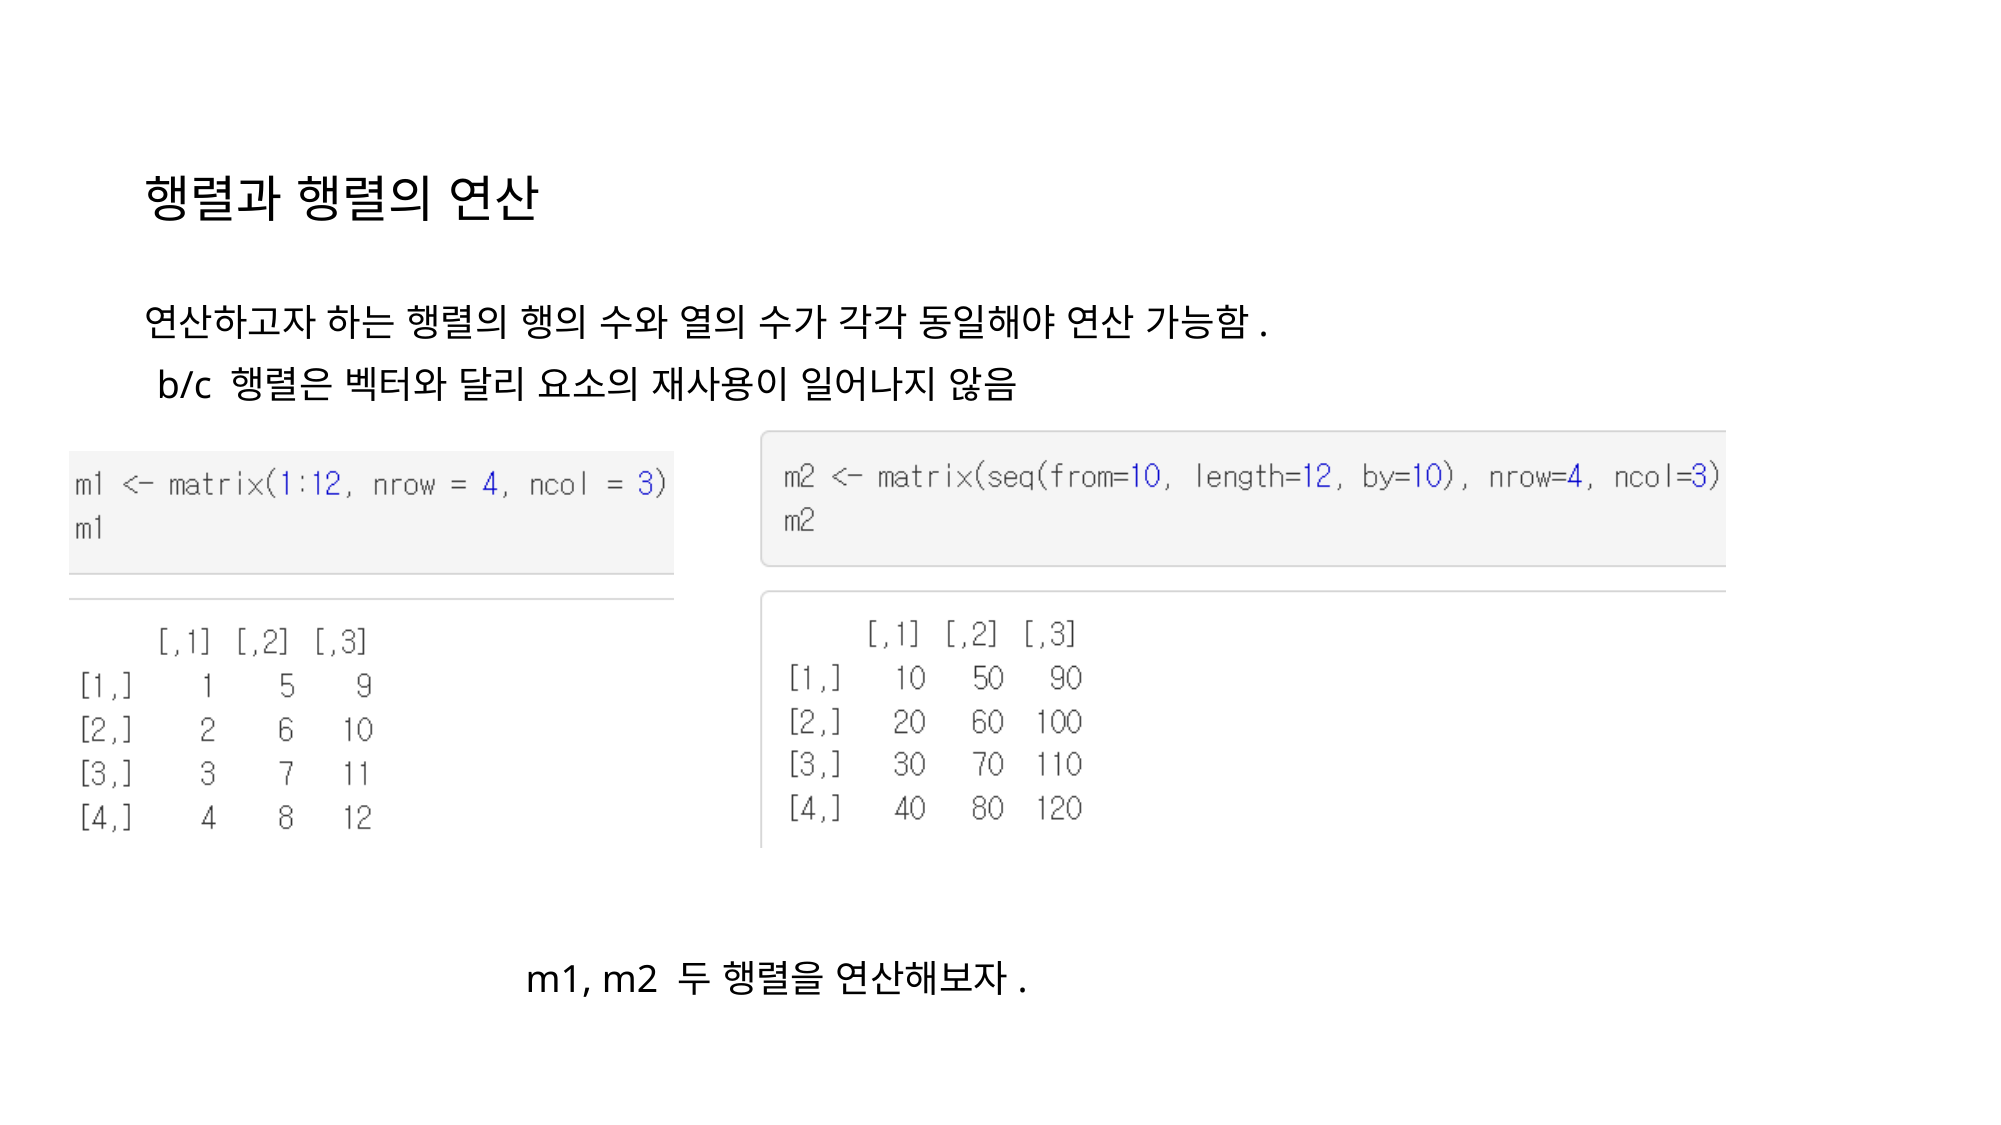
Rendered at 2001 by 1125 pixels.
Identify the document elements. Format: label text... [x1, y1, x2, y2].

picture [745, 415, 1726, 848]
text_box b/c 행렬은 벡터와 달리 요소의 재사용이 일어나지 않음 [142, 353, 1162, 414]
text_box 연산하고자 하는 행렬의 행의 수와 열의 수가 각각 동일해야 연산 가능함. [129, 291, 1417, 352]
text_box m1, m2 두 행렬을 연산해보자. [510, 947, 1332, 1007]
text_box 행렬과 행렬의 연산 [129, 159, 614, 235]
picture [69, 451, 675, 848]
